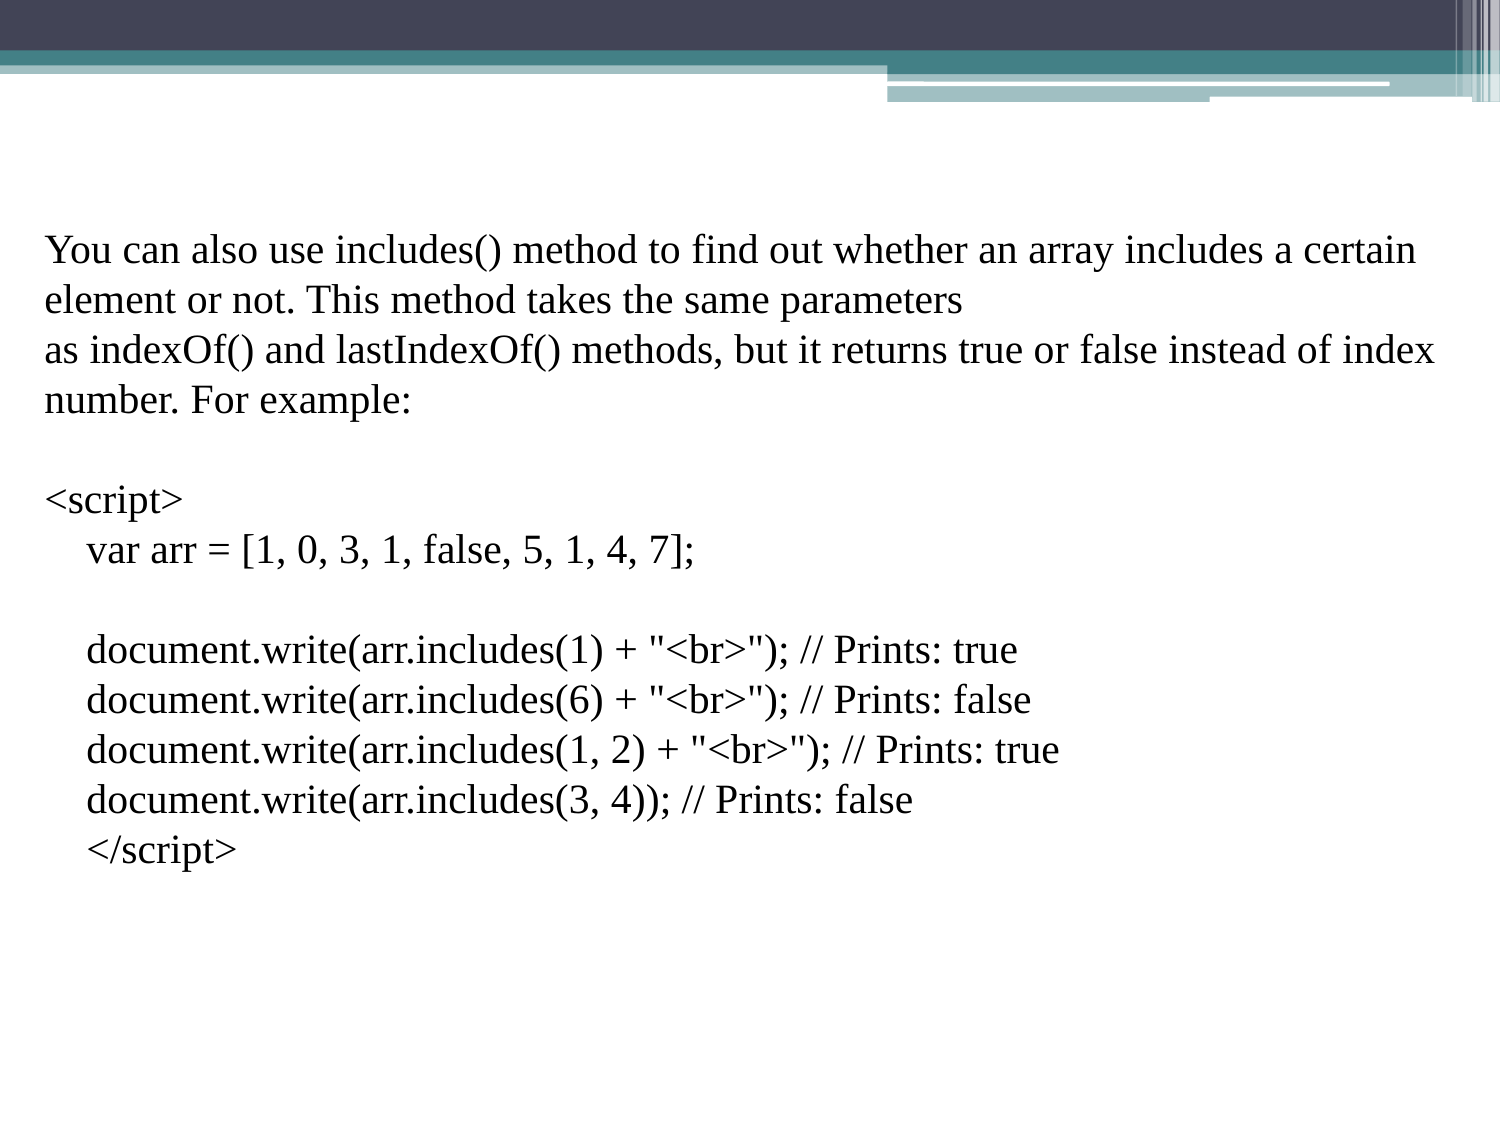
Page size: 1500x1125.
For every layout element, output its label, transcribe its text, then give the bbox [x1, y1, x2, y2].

text_box You can also use includes() method to find out whether an array includes a certain element or not. This method takes the same parameters as indexOf() and lastIndexOf() methods, but it returns true or false instead of index number. For example: <script> var arr = [1, 0, 3, 1, false, 5, 1, 4, 7]; document.write(arr.includes(1) + "<br>"); // Prints: true document.write(arr.includes(6) + "<br>"); // Prints: false document.write(arr.includes(1, 2) + "<br>"); // Prints: true document.write(arr.includes(3, 4)); // Prints: false </script> [29, 213, 1459, 879]
